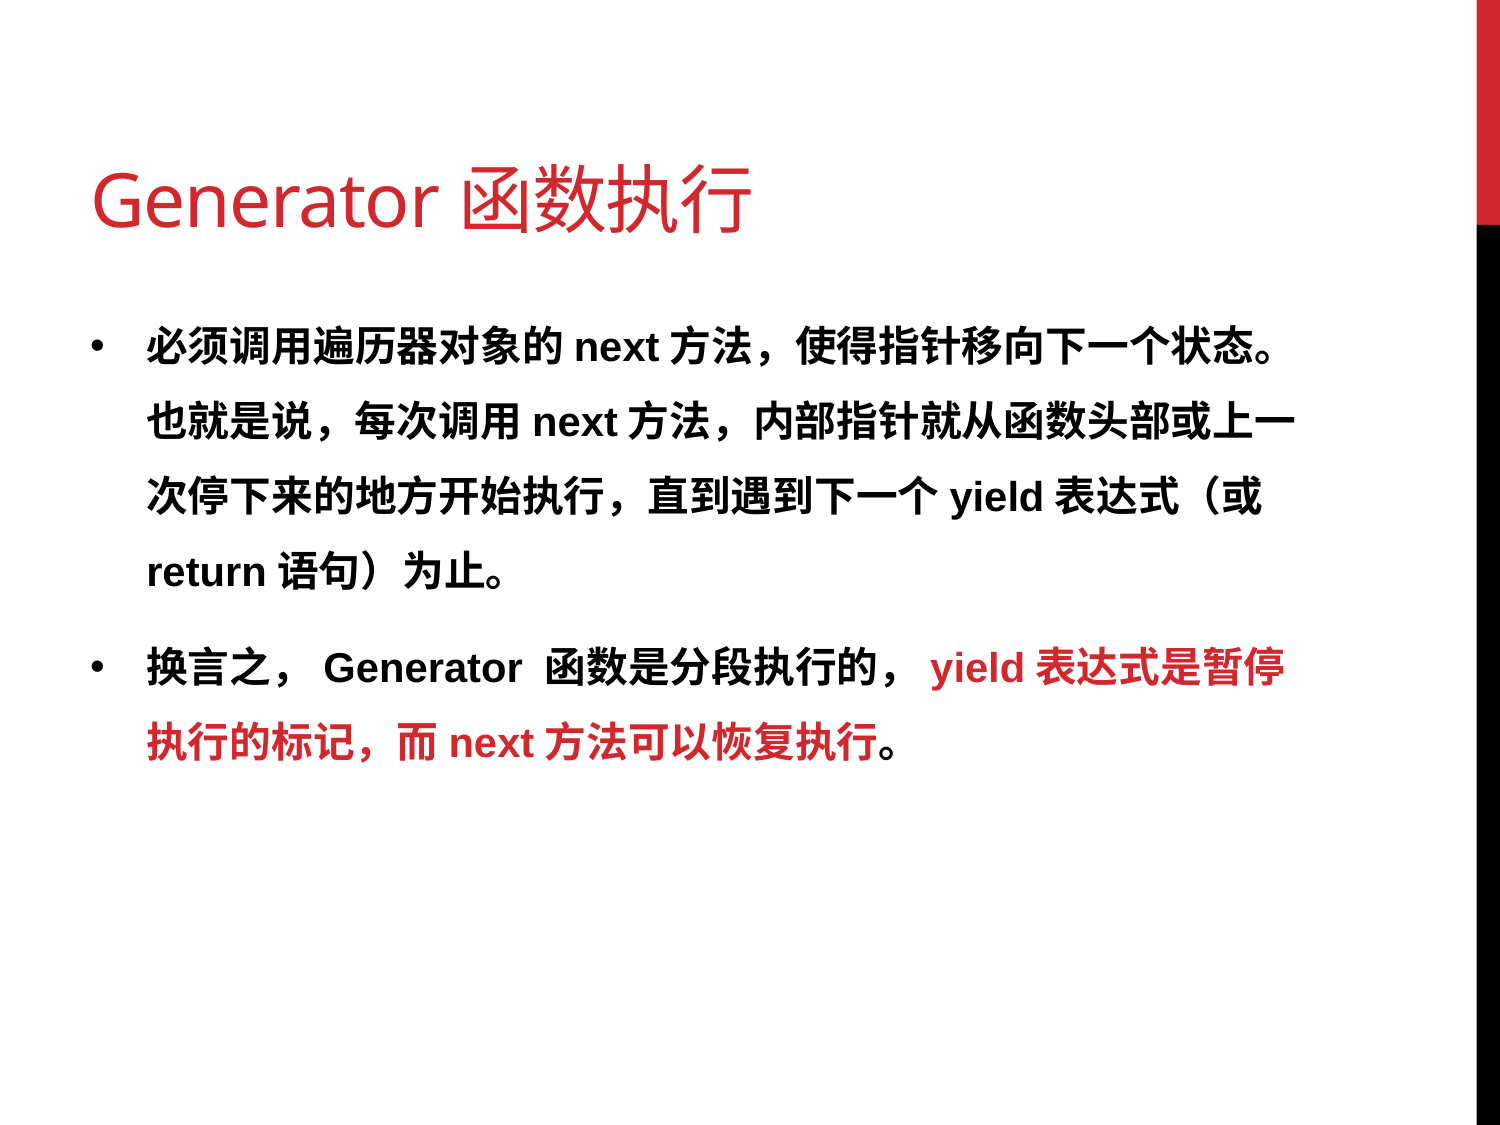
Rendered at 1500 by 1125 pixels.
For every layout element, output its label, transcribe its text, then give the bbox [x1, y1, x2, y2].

list 必须调用遍历器对象的next方法，使得指针移向下一个状态。也就是说，每次调用next方法，内部指针就从函数头部或上一次停下来的地方开始执行，直到遇到下一个yield表达式（或return语句）为止。 换言之，Generator 函数是分段执行的，yield表达式是暂停执行的标记，而next方法可以恢复执行。 [75, 287, 1325, 1005]
title Generator函数执行 [75, 25, 1025, 250]
